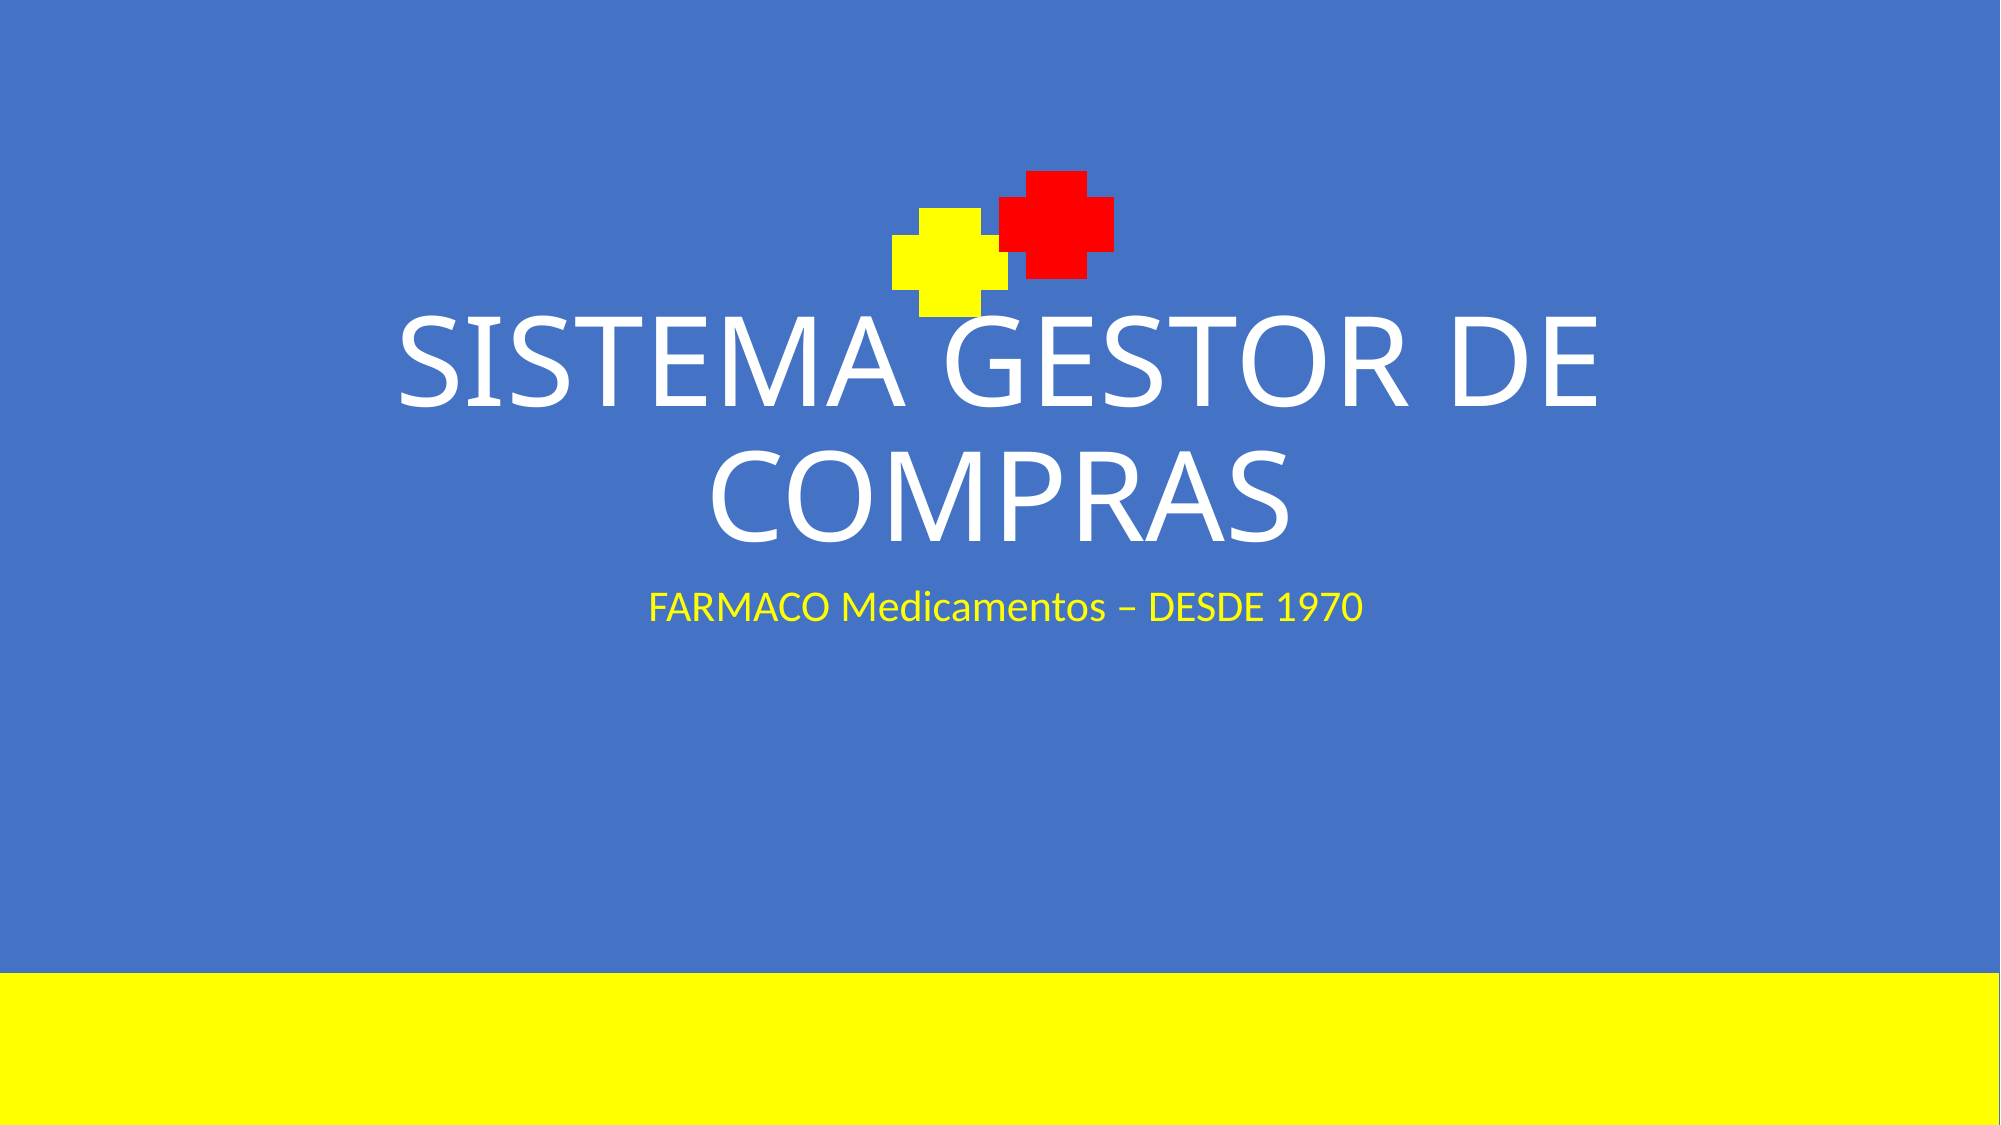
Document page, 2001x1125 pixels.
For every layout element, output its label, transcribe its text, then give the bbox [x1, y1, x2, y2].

title SISTEMA GESTOR DE COMPRAS [165, 423, 1835, 576]
text_box [892, 208, 1008, 317]
subtitle FARMACO Medicamentos – DESDE 1970 [593, 575, 1420, 677]
text_box [999, 171, 1114, 279]
text_box [0, 973, 1999, 1125]
